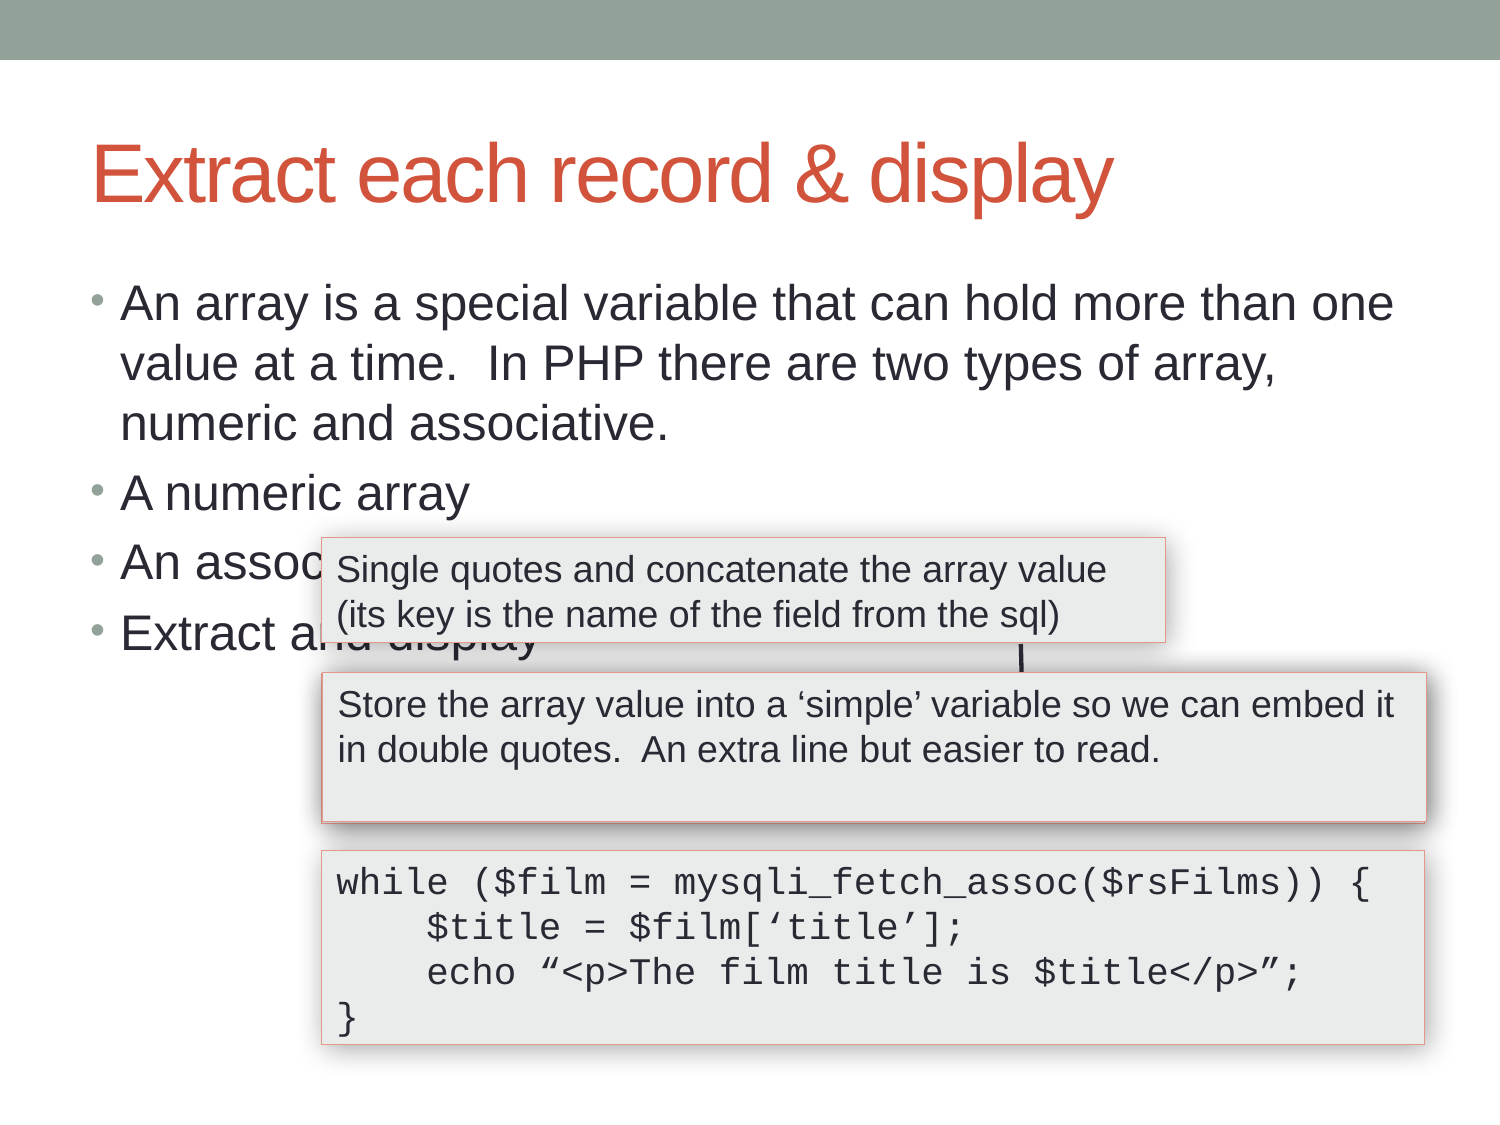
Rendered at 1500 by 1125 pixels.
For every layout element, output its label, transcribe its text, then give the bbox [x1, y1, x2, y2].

list An array is a special variable that can hold more than one value at a time. In PHP there are two types of array, numeric and associative. A numeric array An associative array Extract and display [75, 262, 1425, 1063]
text_box Store the array value into a ‘simple’ variable so we can embed it in double quotes. An extra line but easier to read. [322, 672, 1427, 822]
text_box while ($film = mysqli_fetch_assoc($rsFilms)) { $title = $film[‘title’]; echo “<p>The film title is $title</p>”; } [321, 850, 1425, 1045]
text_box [321, 537, 1166, 752]
title Extract each record & display [75, 87, 1425, 250]
